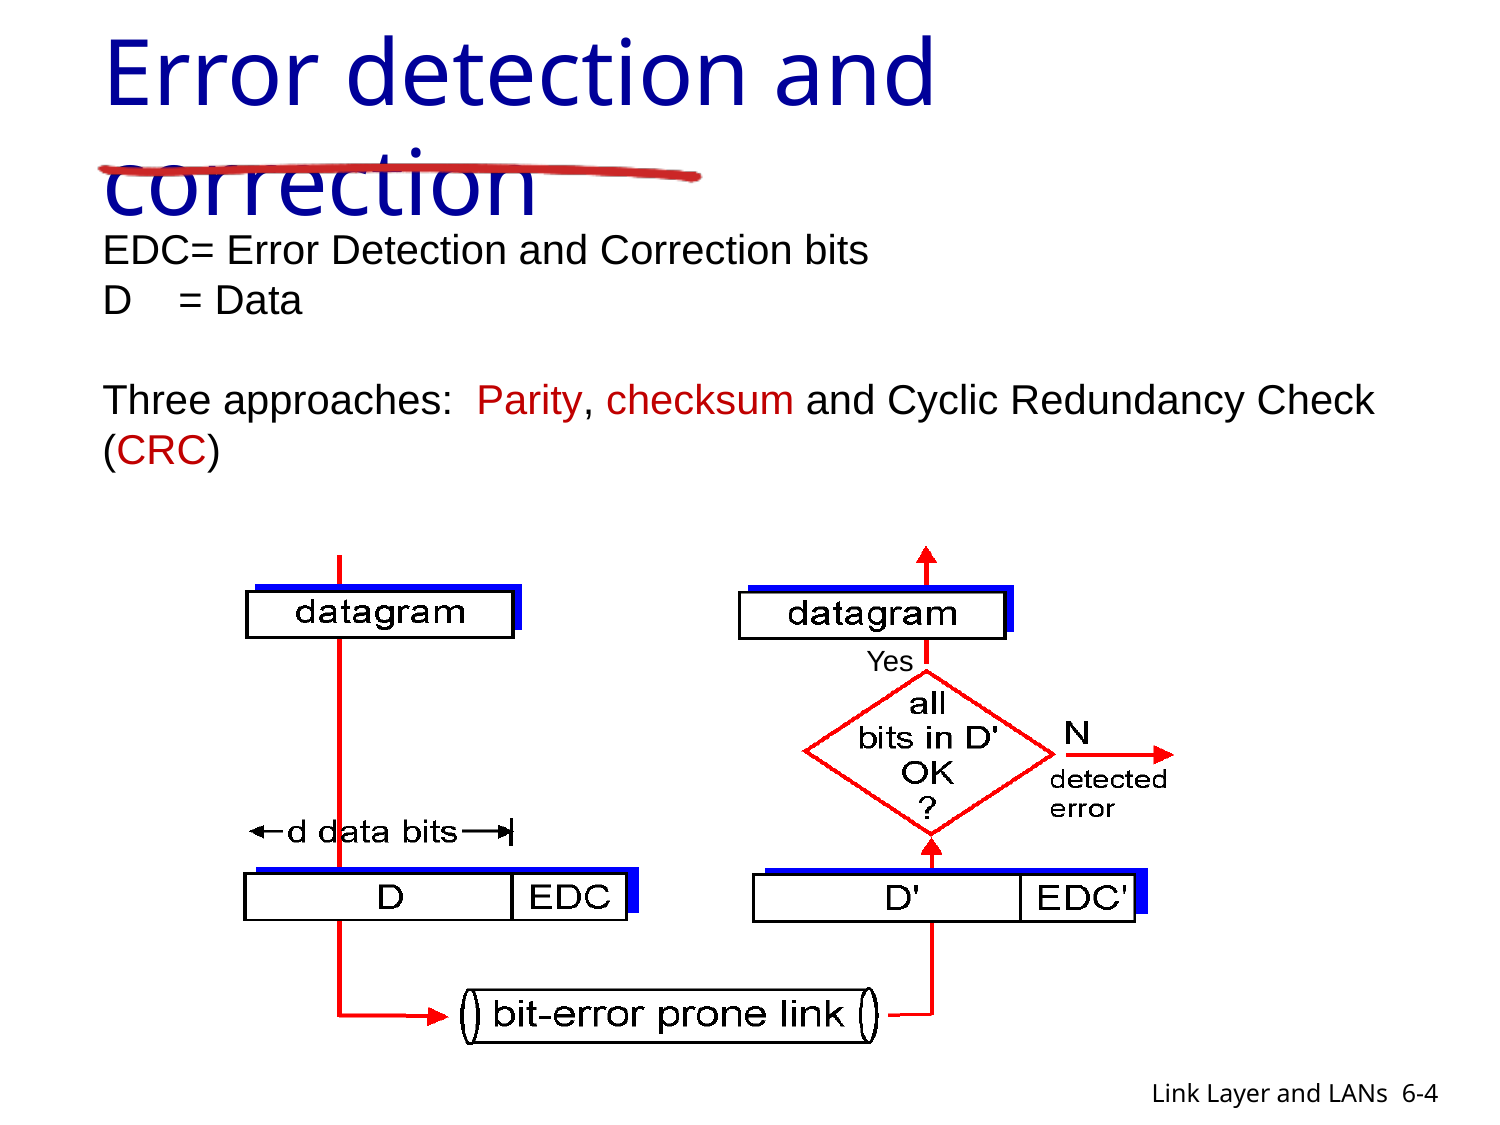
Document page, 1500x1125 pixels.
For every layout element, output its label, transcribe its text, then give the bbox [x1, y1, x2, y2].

picture [95, 159, 710, 189]
title Error detection and correction [87, 40, 1363, 207]
picture [243, 544, 1175, 1056]
slide_number 6-4 [1387, 1069, 1478, 1115]
text_box EDC= Error Detection and Correction bits D = Data Three approaches: Parity, checksum and Cyclic Redundancy Check (CRC) [87, 215, 1455, 531]
footer Link Layer and LANs [1045, 1069, 1404, 1110]
